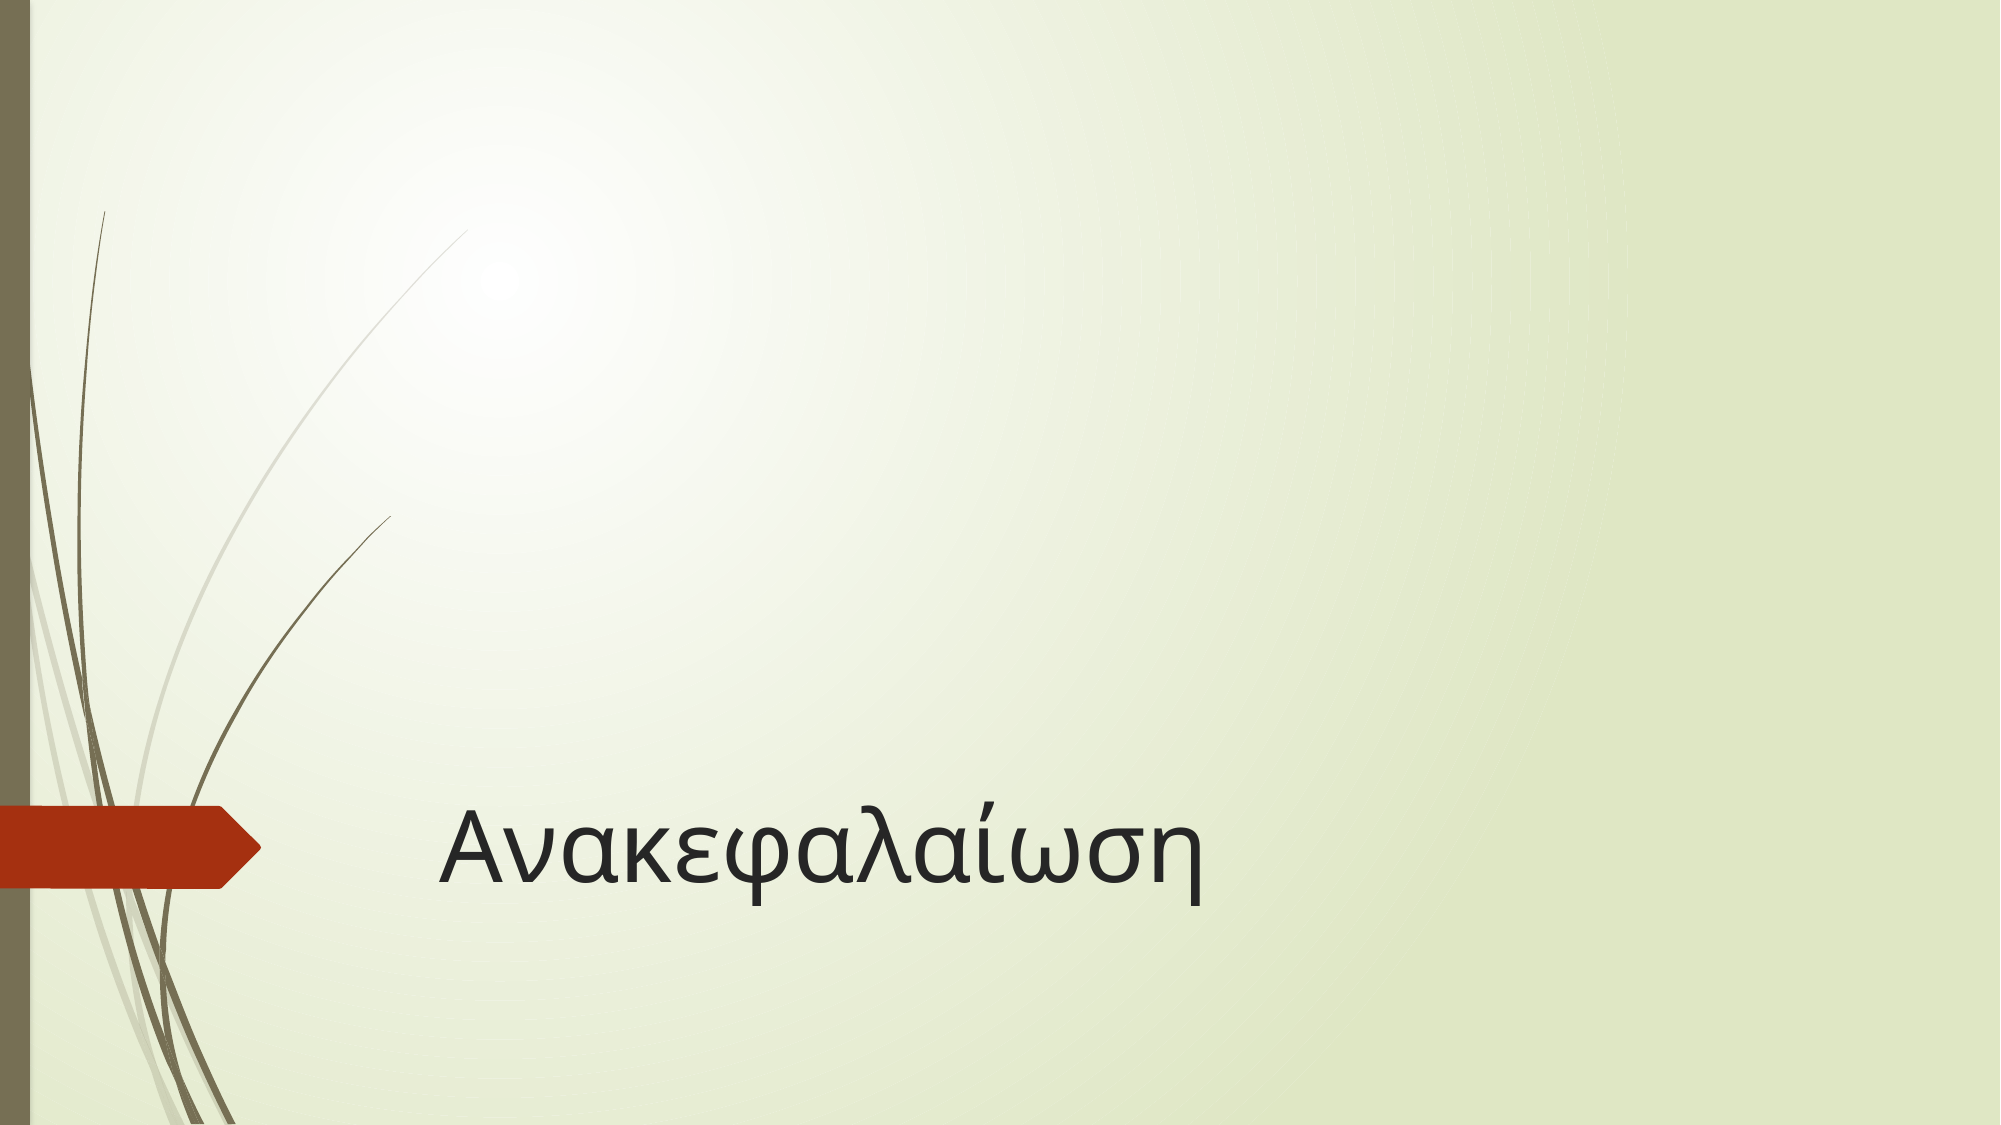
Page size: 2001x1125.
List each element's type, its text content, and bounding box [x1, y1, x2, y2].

title Ανακεφαλαίωση [424, 462, 1888, 910]
